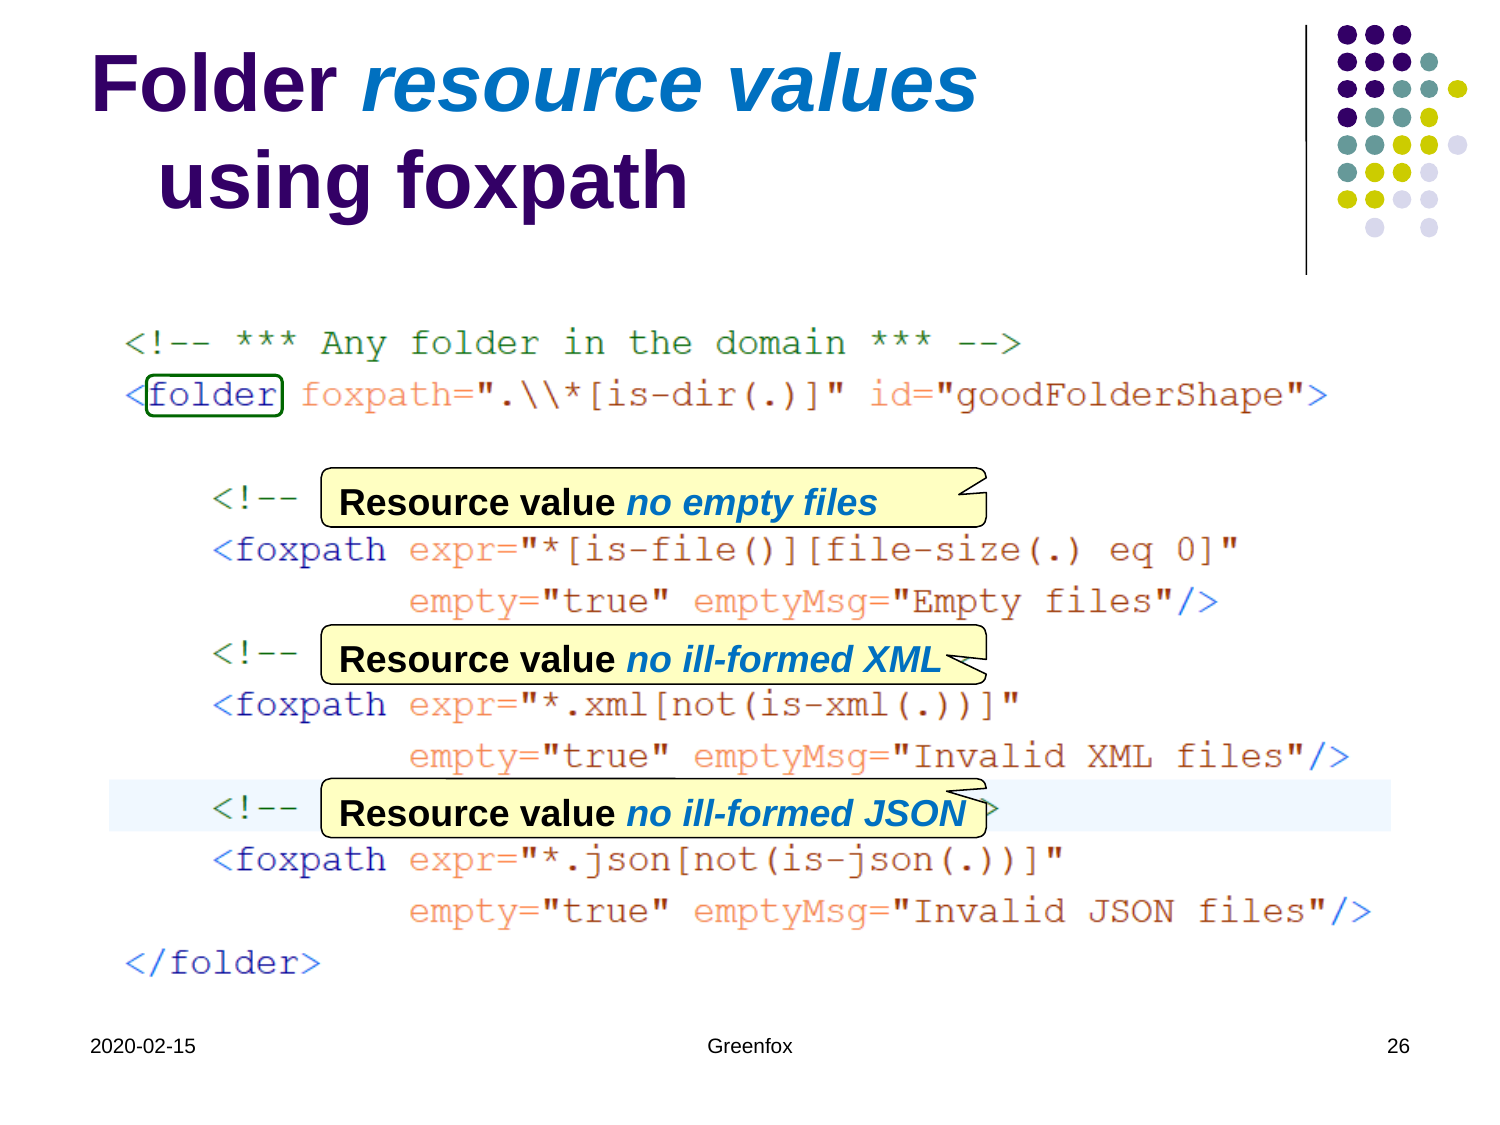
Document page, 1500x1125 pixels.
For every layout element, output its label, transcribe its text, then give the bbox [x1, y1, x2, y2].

slide_number 26 [1074, 1025, 1425, 1100]
footer Greenfox [478, 1025, 1022, 1100]
title Folder resource values using foxpath [75, 20, 1313, 233]
picture [109, 315, 1391, 988]
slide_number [75, 1025, 425, 1100]
